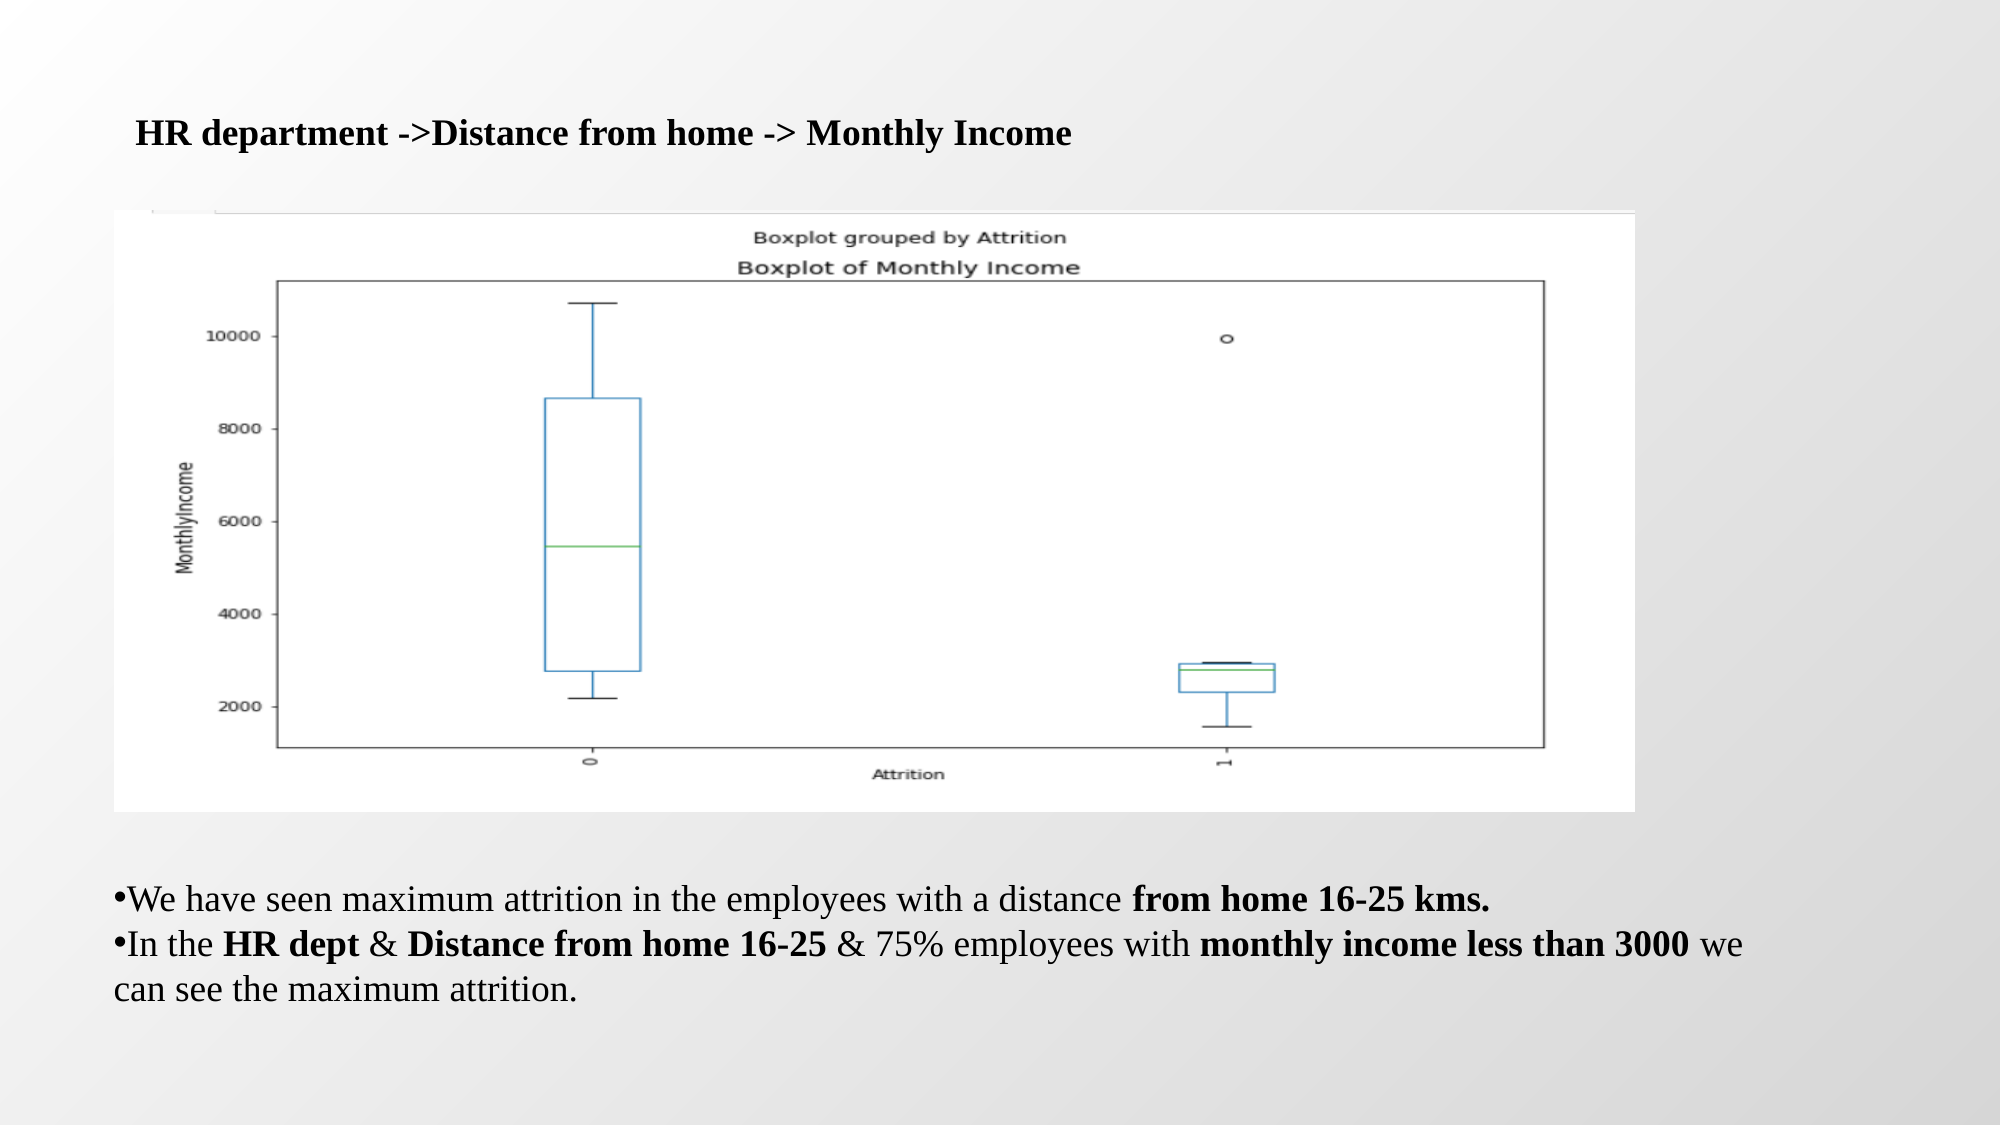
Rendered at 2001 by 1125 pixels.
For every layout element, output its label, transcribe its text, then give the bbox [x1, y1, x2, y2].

text_box HR department ->Distance from home -> Monthly Income [120, 101, 1377, 161]
text_box We have seen maximum attrition in the employees with a distance from home 16-25 kms. In the HR dept & Distance from home 16-25 & 75% employees with monthly income less than 3000 we can see the maximum attrition. [98, 866, 1781, 1017]
picture [114, 210, 1635, 812]
